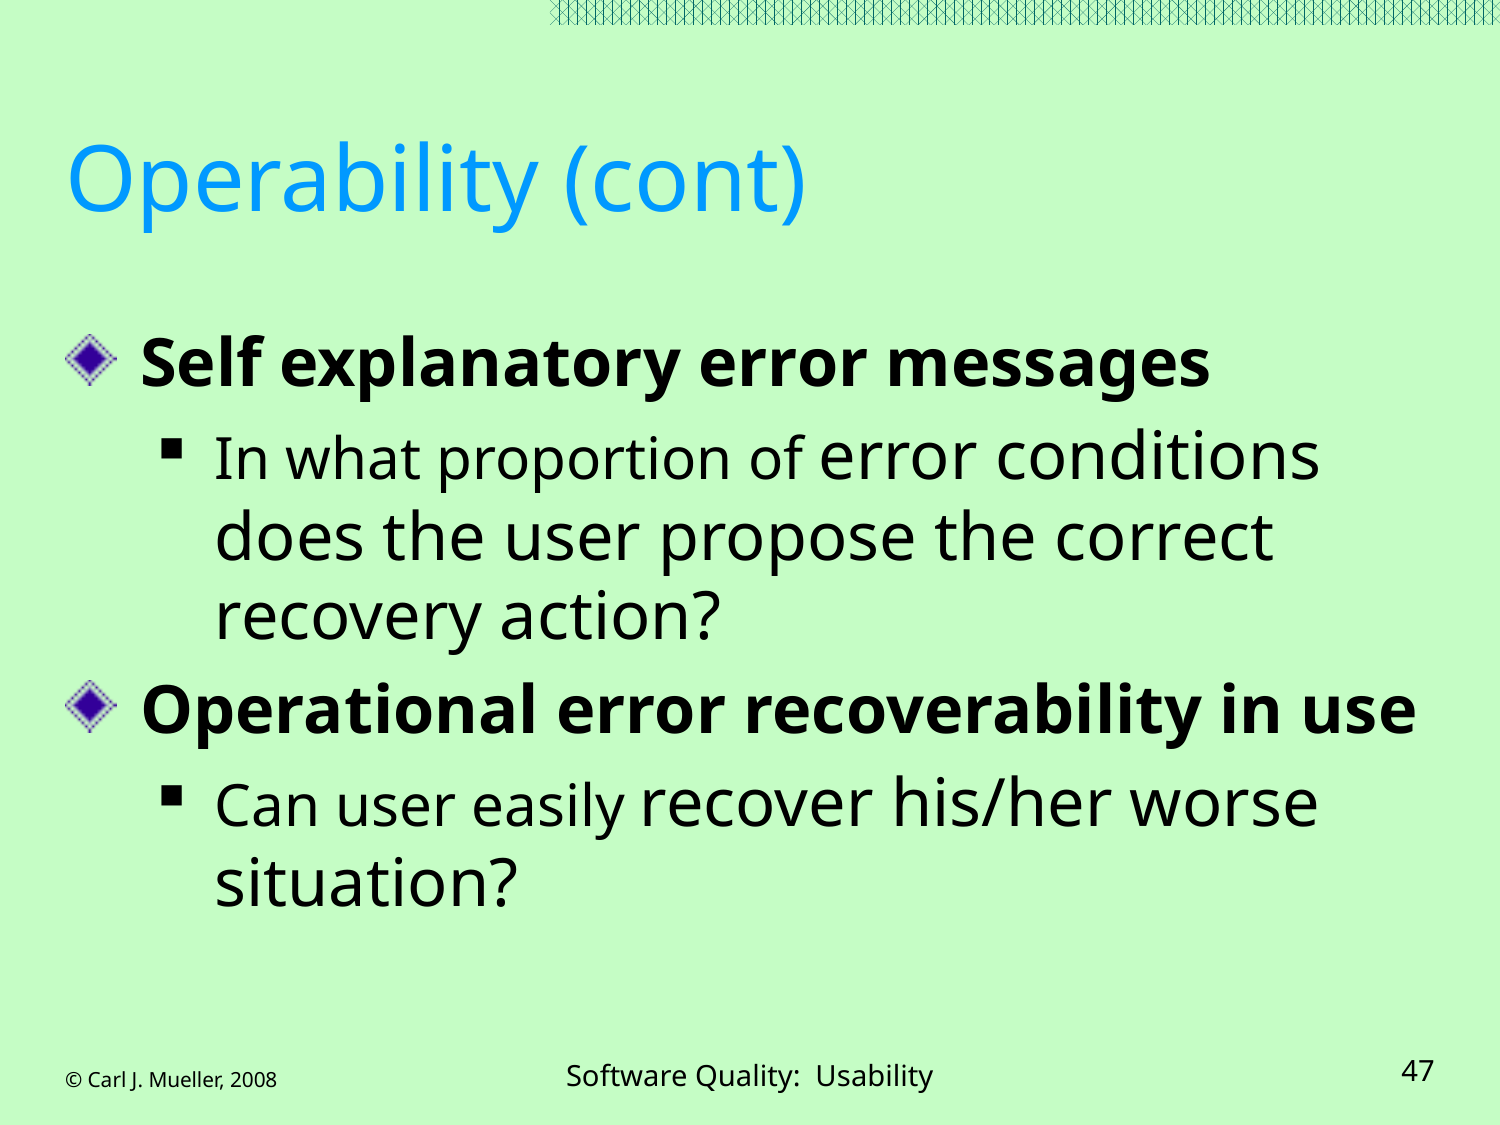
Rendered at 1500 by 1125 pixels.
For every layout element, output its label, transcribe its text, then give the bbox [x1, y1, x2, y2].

picture [65, 680, 117, 733]
picture [65, 334, 117, 386]
slide_number 47 [1099, 1024, 1451, 1101]
title Operability (cont) [50, 50, 1450, 238]
footer Software Quality: Usability [512, 1024, 988, 1101]
list Self explanatory error messages In what proportion of error conditions does the user propose the correct recovery action? Operational error recoverability in use Can user easily recover his/her worse situation? [50, 312, 1450, 988]
slide_number © Carl J. Mueller, 2008 [49, 1024, 488, 1101]
